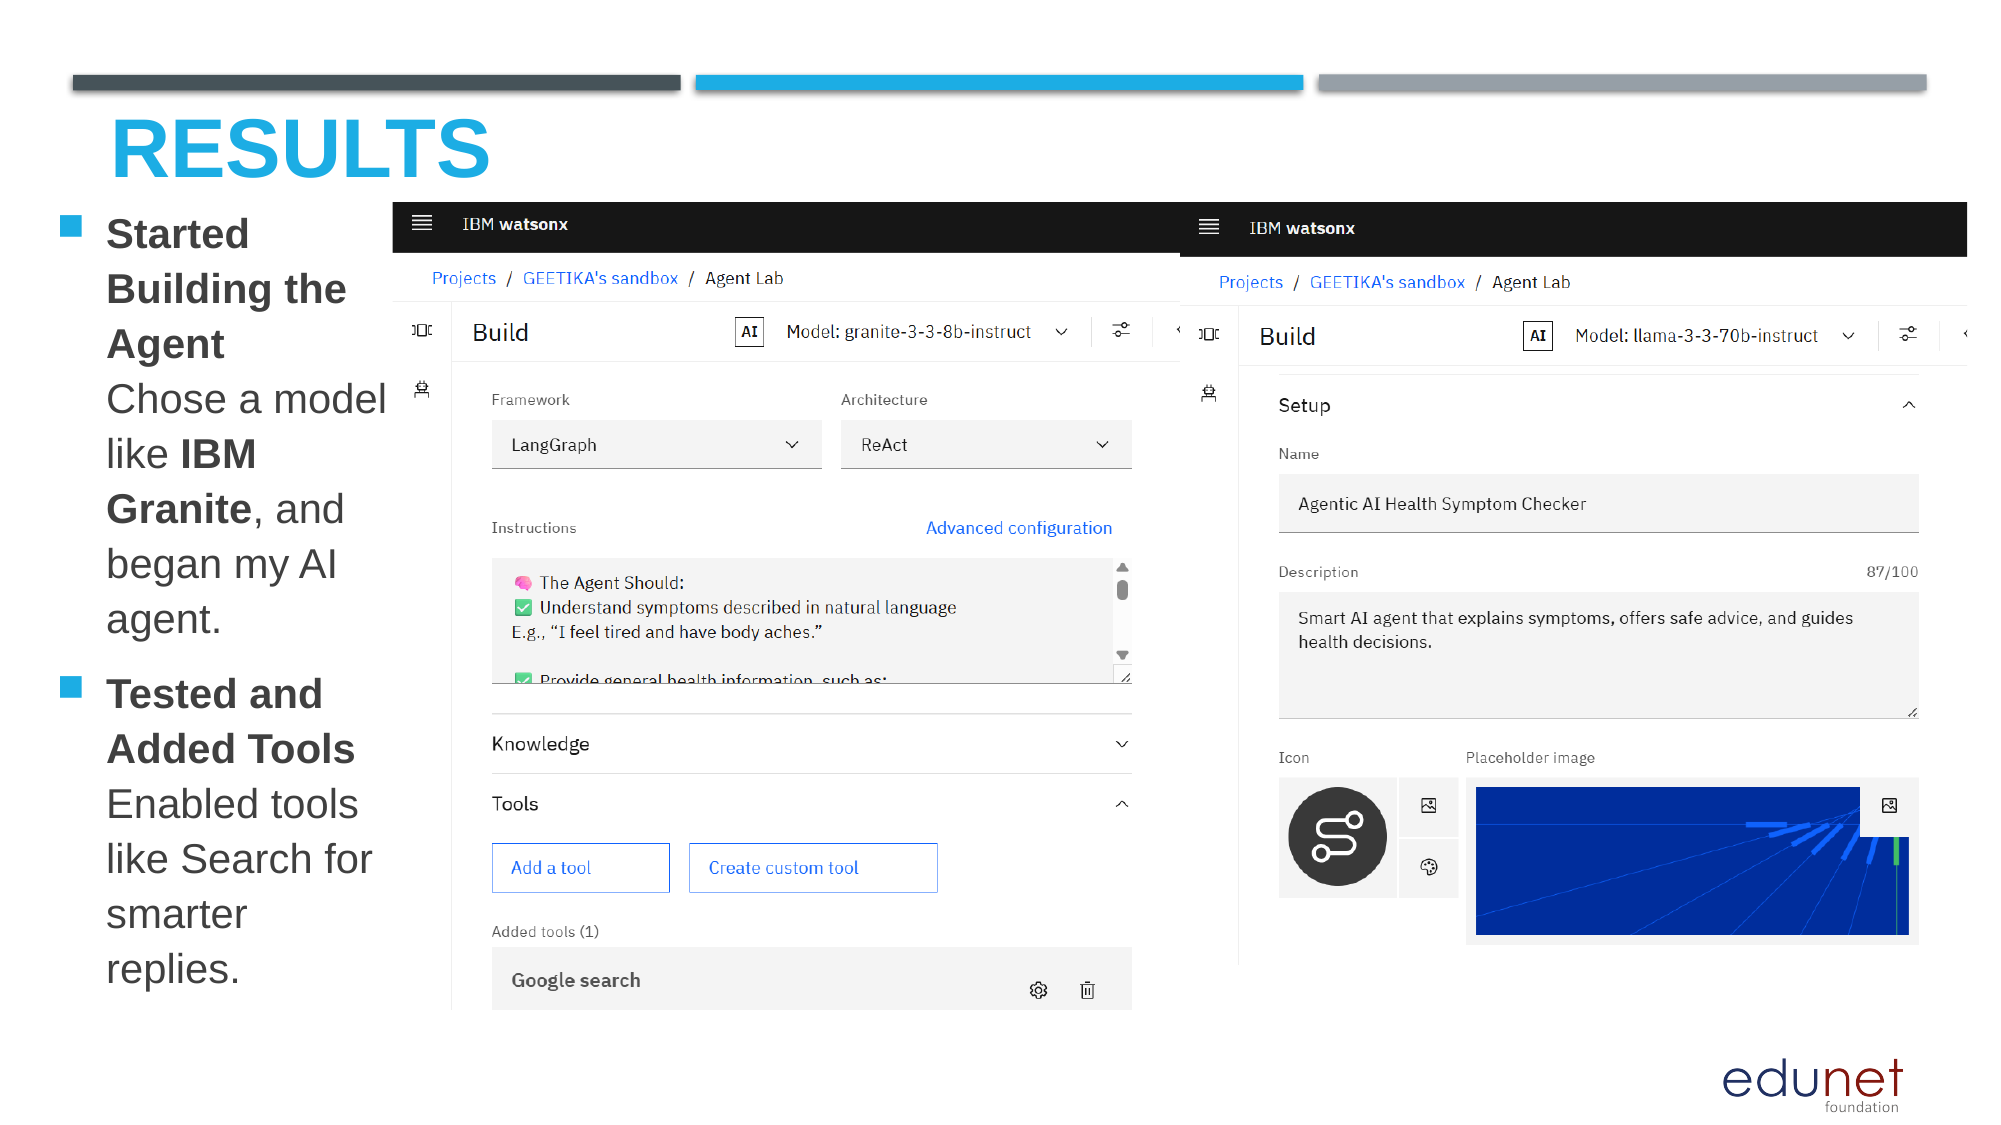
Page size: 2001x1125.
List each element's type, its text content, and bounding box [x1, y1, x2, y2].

title Results [95, 115, 1905, 203]
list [1183, 201, 1968, 965]
text_box Started Building the Agent Chose a model like IBM Granite, and began my AI agent. Tested and Added Tools Enabled tools like Search for smarter replies. [40, 213, 386, 981]
picture [392, 201, 1181, 1011]
picture [1719, 1056, 1905, 1116]
